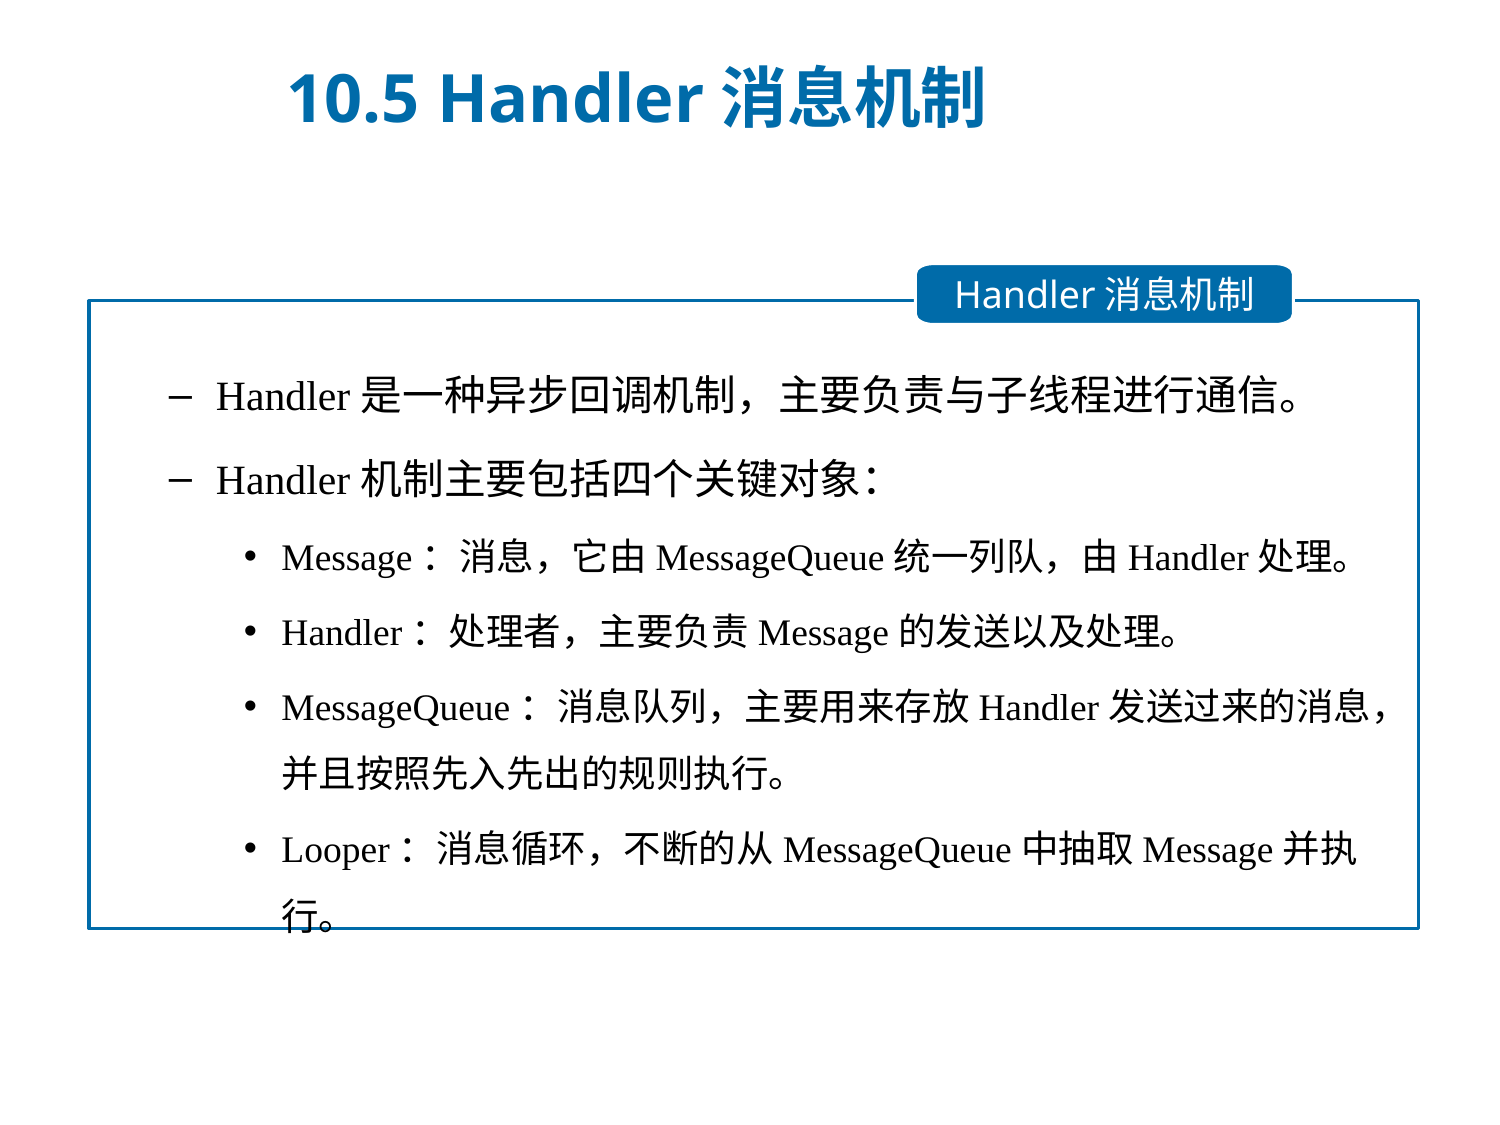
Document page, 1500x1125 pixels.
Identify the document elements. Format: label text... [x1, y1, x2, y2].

text_box Handler消息机制 [913, 261, 1295, 327]
text_box Handler是一种异步回调机制，主要负责与子线程进行通信。 Handler机制主要包括四个关键对象： Message：消息，它由MessageQueue统一列队，由Handler处理。 Handler：处理者，主要负责Message的发送以及处理。 MessageQueue：消息队列，主要用来存放Handler发送过来的消息，并且按照先入先出的规则执行。 Looper：消息循环，不断的从MessageQueue中抽取Message并执行。 [78, 336, 1400, 1047]
text_box [89, 300, 1419, 929]
text_box 10.5 Handler消息机制 [271, 32, 1500, 159]
